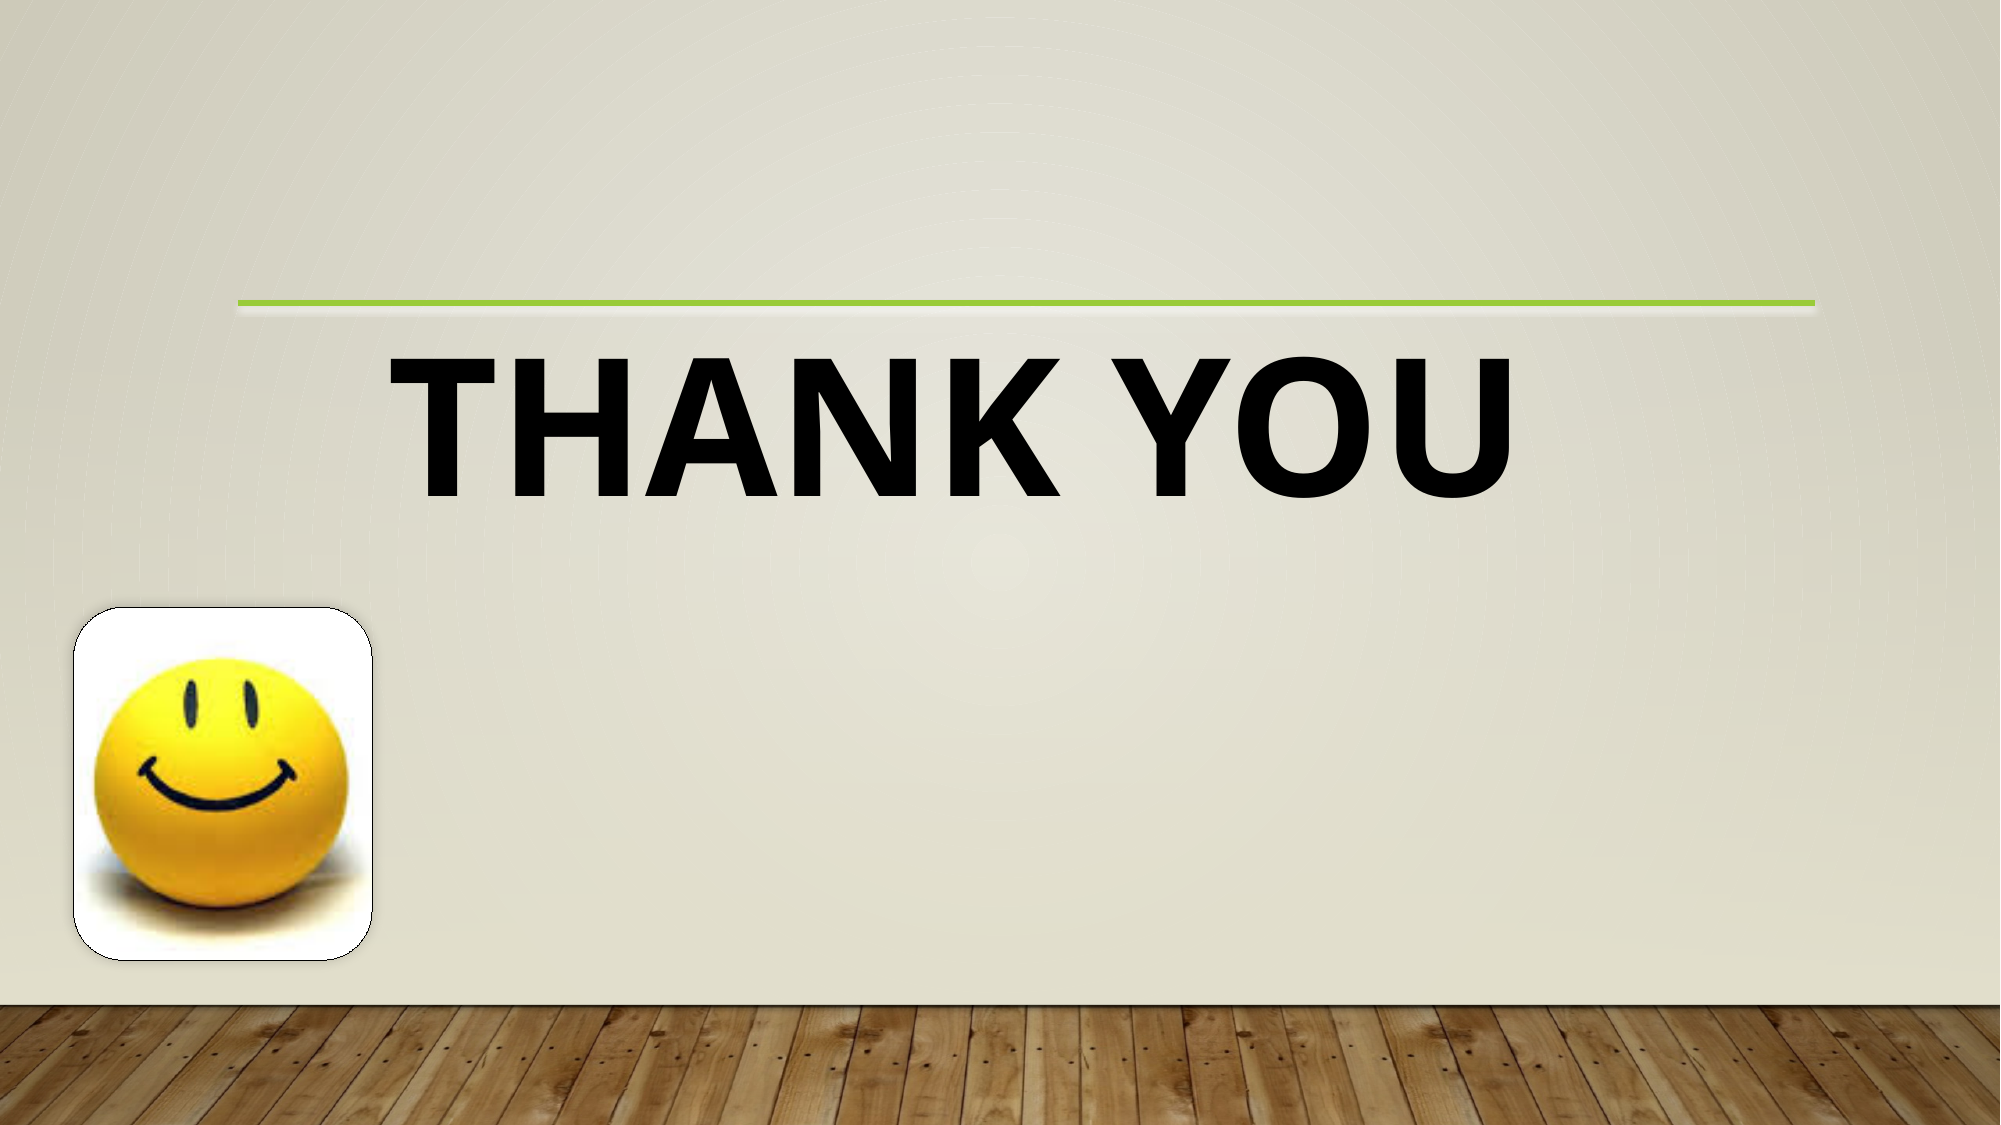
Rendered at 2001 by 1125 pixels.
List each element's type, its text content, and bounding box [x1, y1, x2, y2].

picture [73, 606, 373, 961]
picture [0, 1005, 2000, 1125]
title Thank you [372, 323, 1571, 743]
